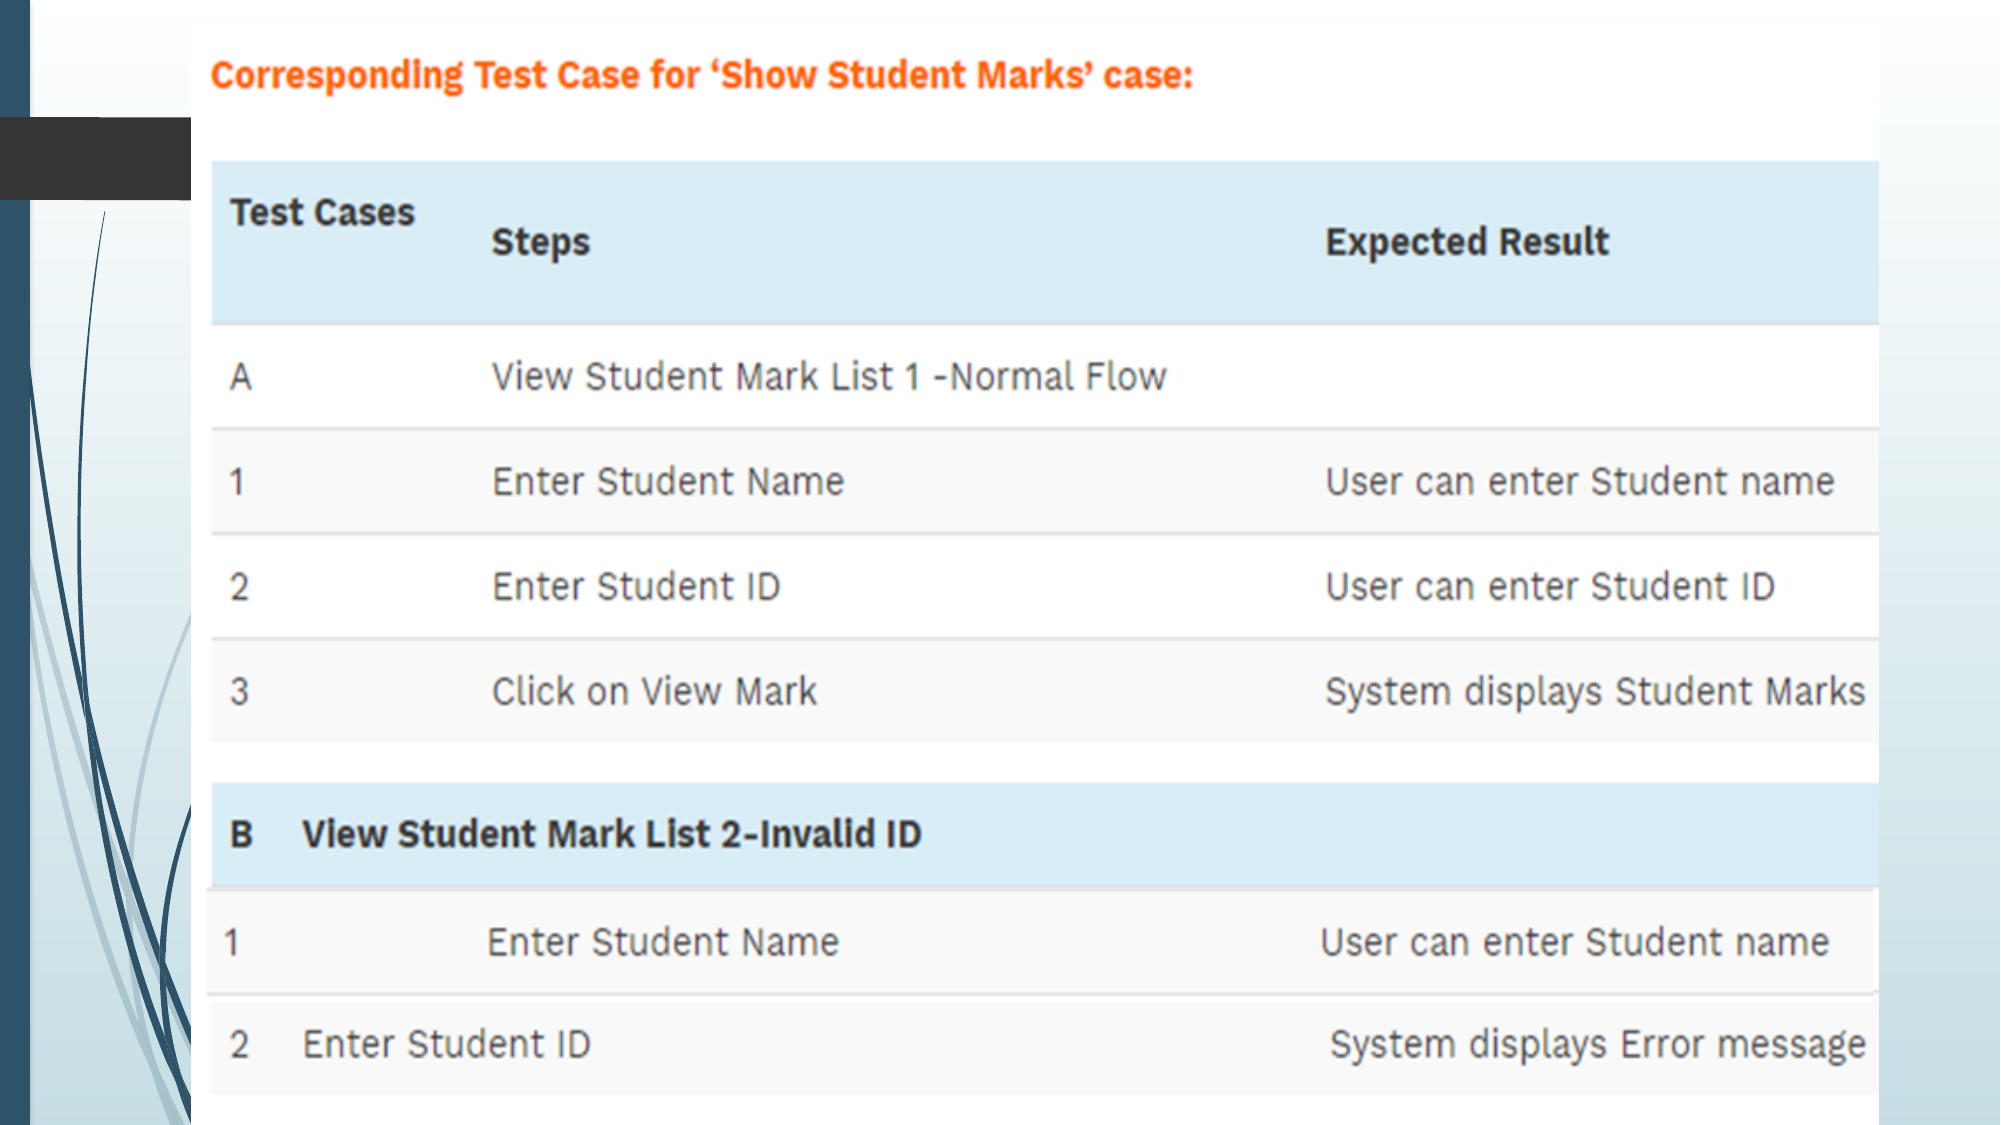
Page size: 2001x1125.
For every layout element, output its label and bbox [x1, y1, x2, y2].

picture [191, 23, 1879, 1125]
